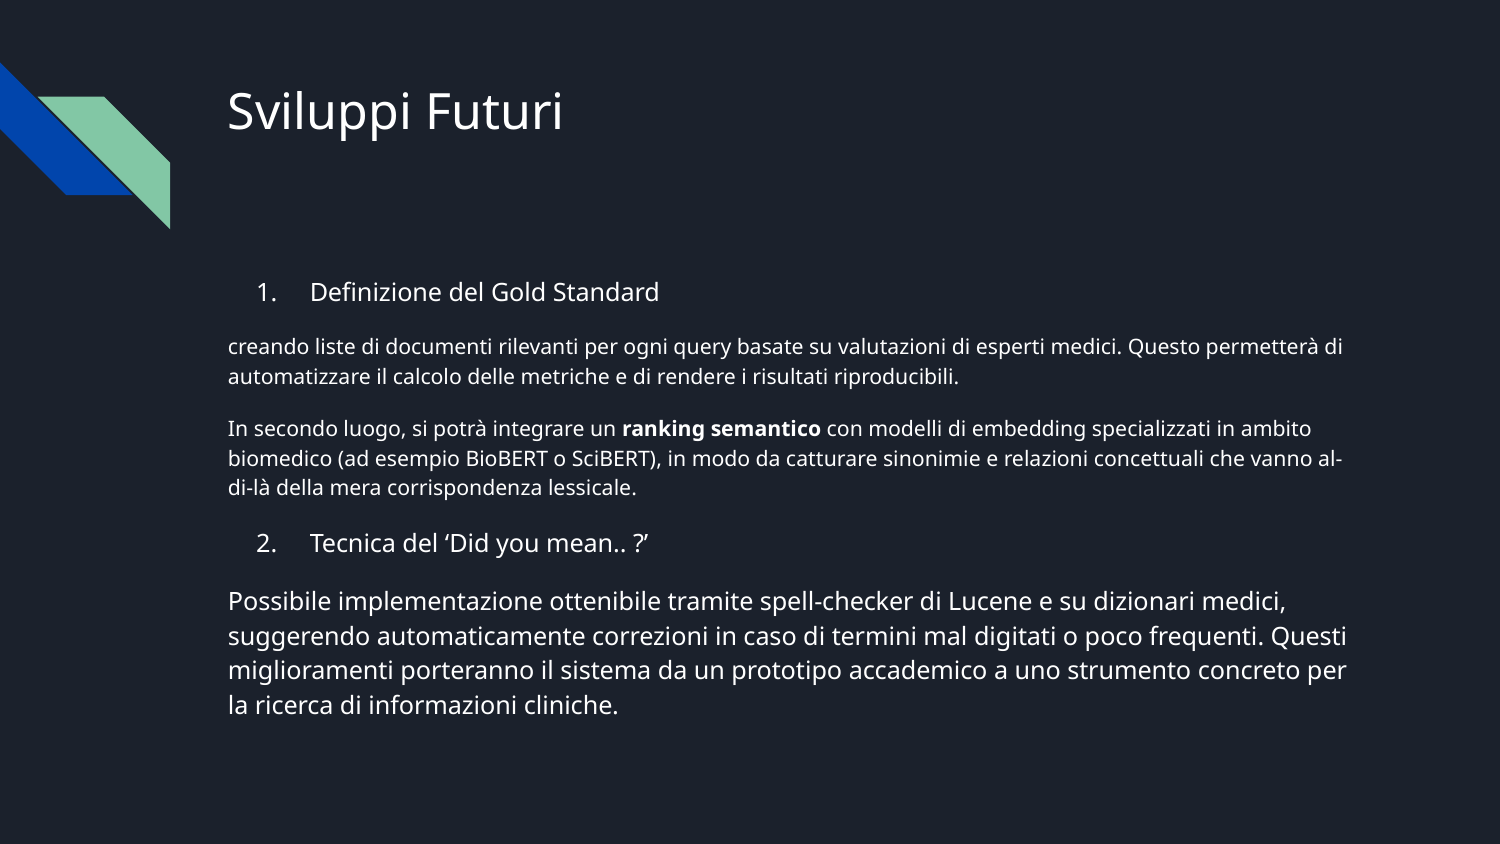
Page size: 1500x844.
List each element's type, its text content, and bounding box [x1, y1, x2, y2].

title Sviluppi Futuri [212, 64, 1368, 215]
list Definizione del Gold Standard creando liste di documenti rilevanti per ogni query basate su valutazioni di esperti medici. Questo permetterà di automatizzare il calcolo delle metriche e di rendere i risultati riproducibili. In secondo luogo, si potrà integrare un ranking semantico con modelli di embedding specializzati in ambito biomedico (ad esempio BioBERT o SciBERT), in modo da catturare sinonimie e relazioni concettuali che vanno al-di-là della mera corrispondenza lessicale. Tecnica del ‘Did you mean.. ?’ Possibile implementazione ottenibile tramite spell-checker di Lucene e su dizionari medici, suggerendo automaticamente correzioni in caso di termini mal digitati o poco frequenti. Questi miglioramenti porteranno il sistema da un prototipo accademico a uno strumento concreto per la ricerca di informazioni cliniche. [212, 257, 1368, 735]
